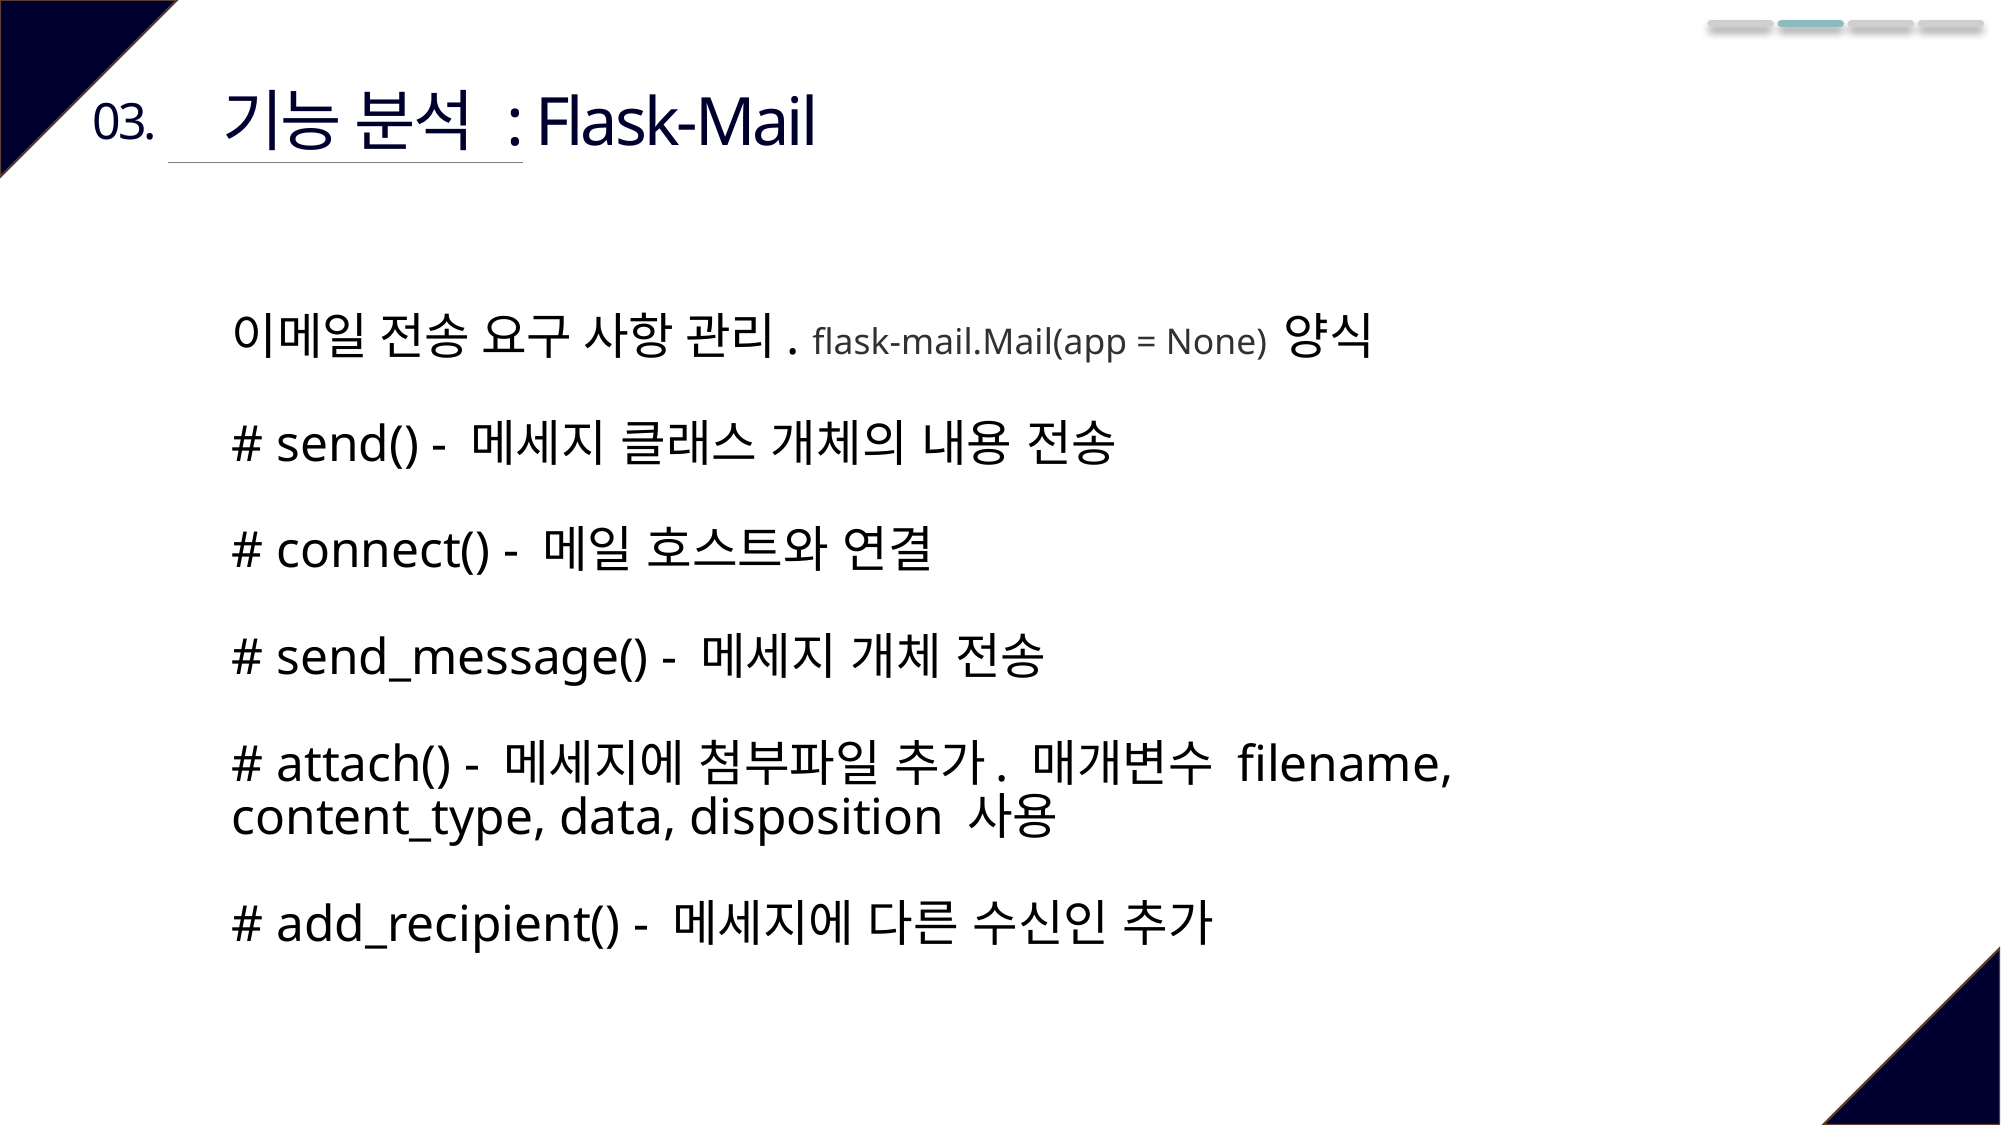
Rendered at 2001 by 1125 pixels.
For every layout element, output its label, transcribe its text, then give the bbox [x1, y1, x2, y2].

text_box 이메일 전송 요구 사항 관리. flask-mail.Mail(app = None) 양식 # send() - 메세지 클래스 개체의 내용 전송 # connect() - 메일 호스트와 연결 # send_message() - 메세지 개체 전송 # attach() - 메세지에 첨부파일 추가. 매개변수 filename, content_type, data, disposition 사용 # add_recipient() - 메세지에 다른 수신인 추가 [216, 304, 1783, 963]
text_box 03. [78, 81, 172, 157]
text_box 기능 분석 : Flask-Mail [207, 71, 1081, 167]
